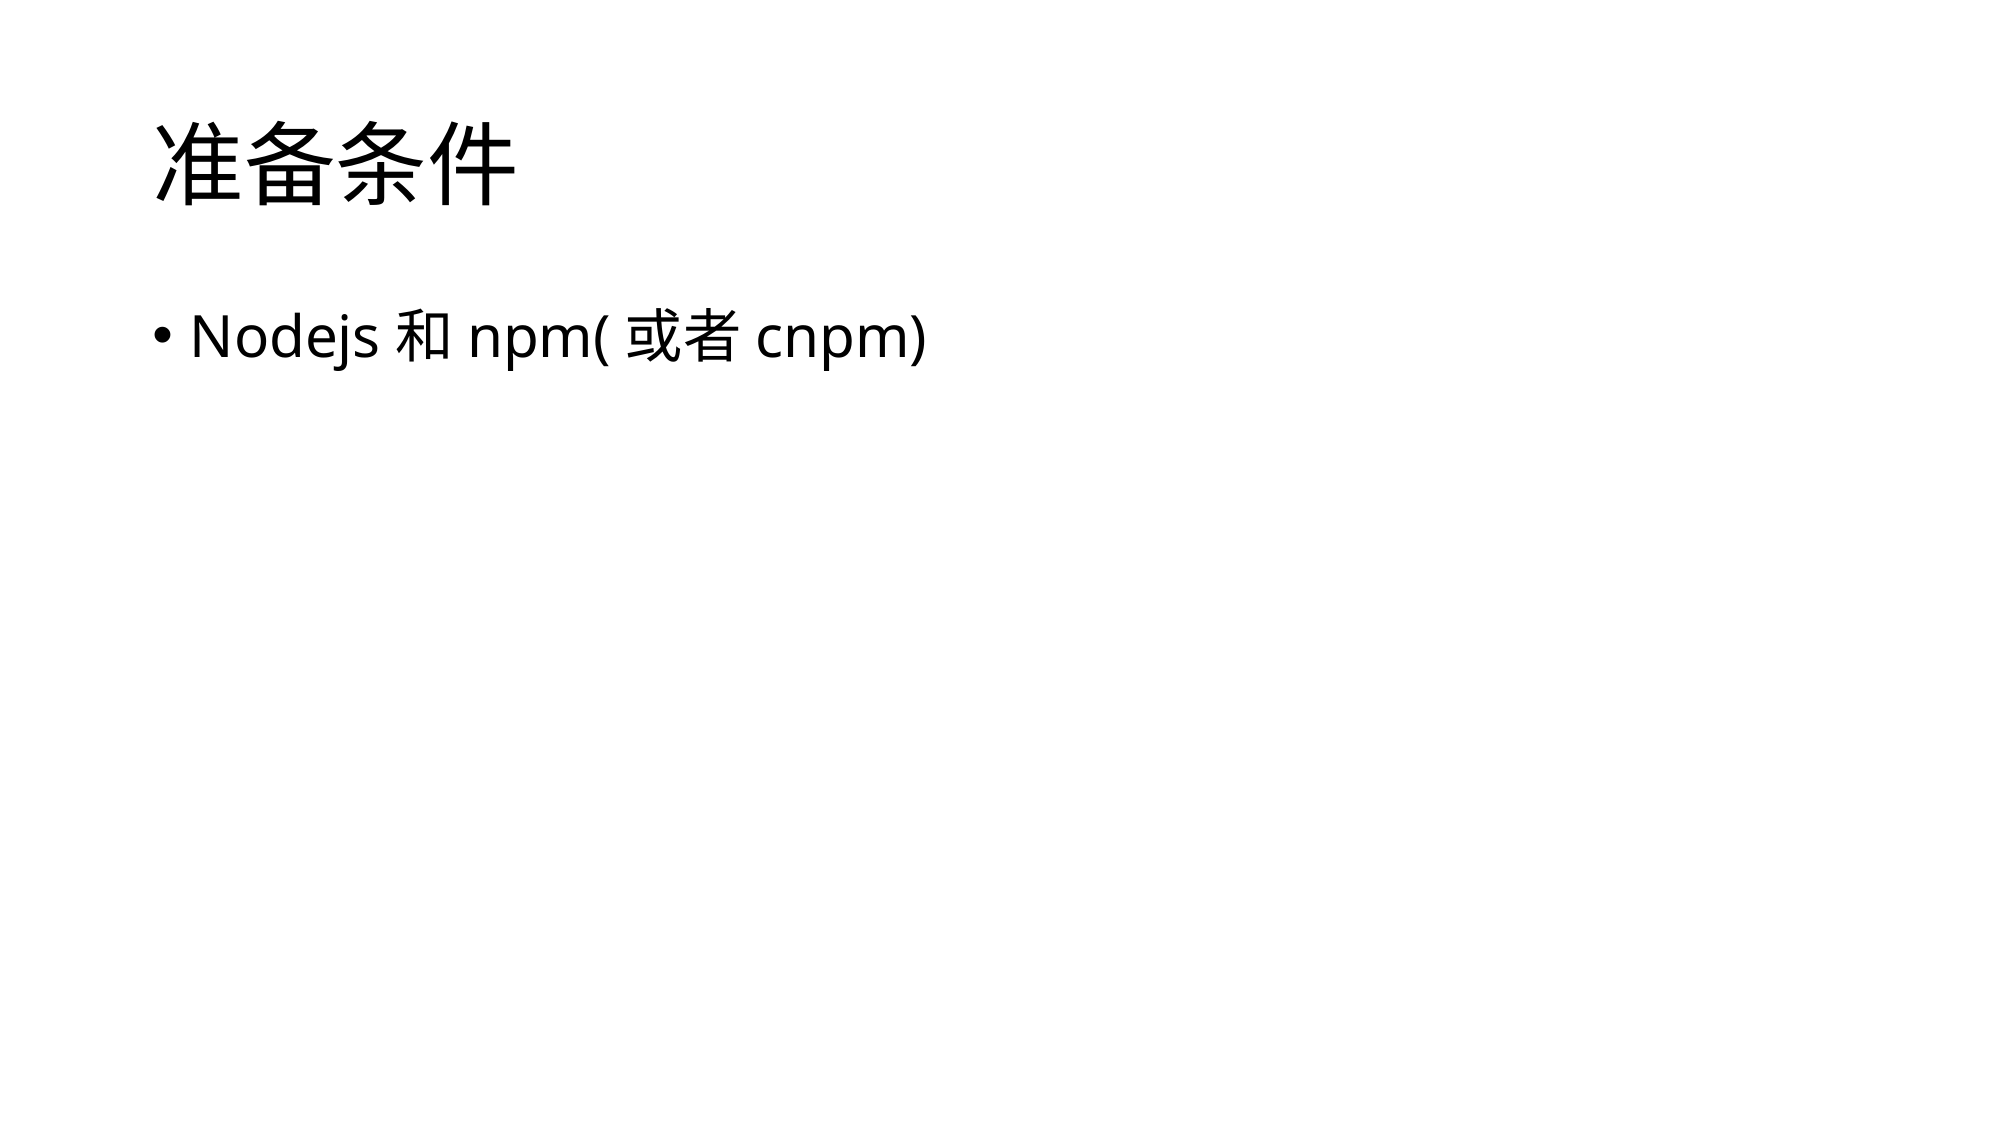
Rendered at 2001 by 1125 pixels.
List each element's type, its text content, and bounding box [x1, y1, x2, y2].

title 准备条件 [137, 59, 1863, 278]
list Nodejs和npm(或者cnpm) [137, 299, 1863, 1014]
